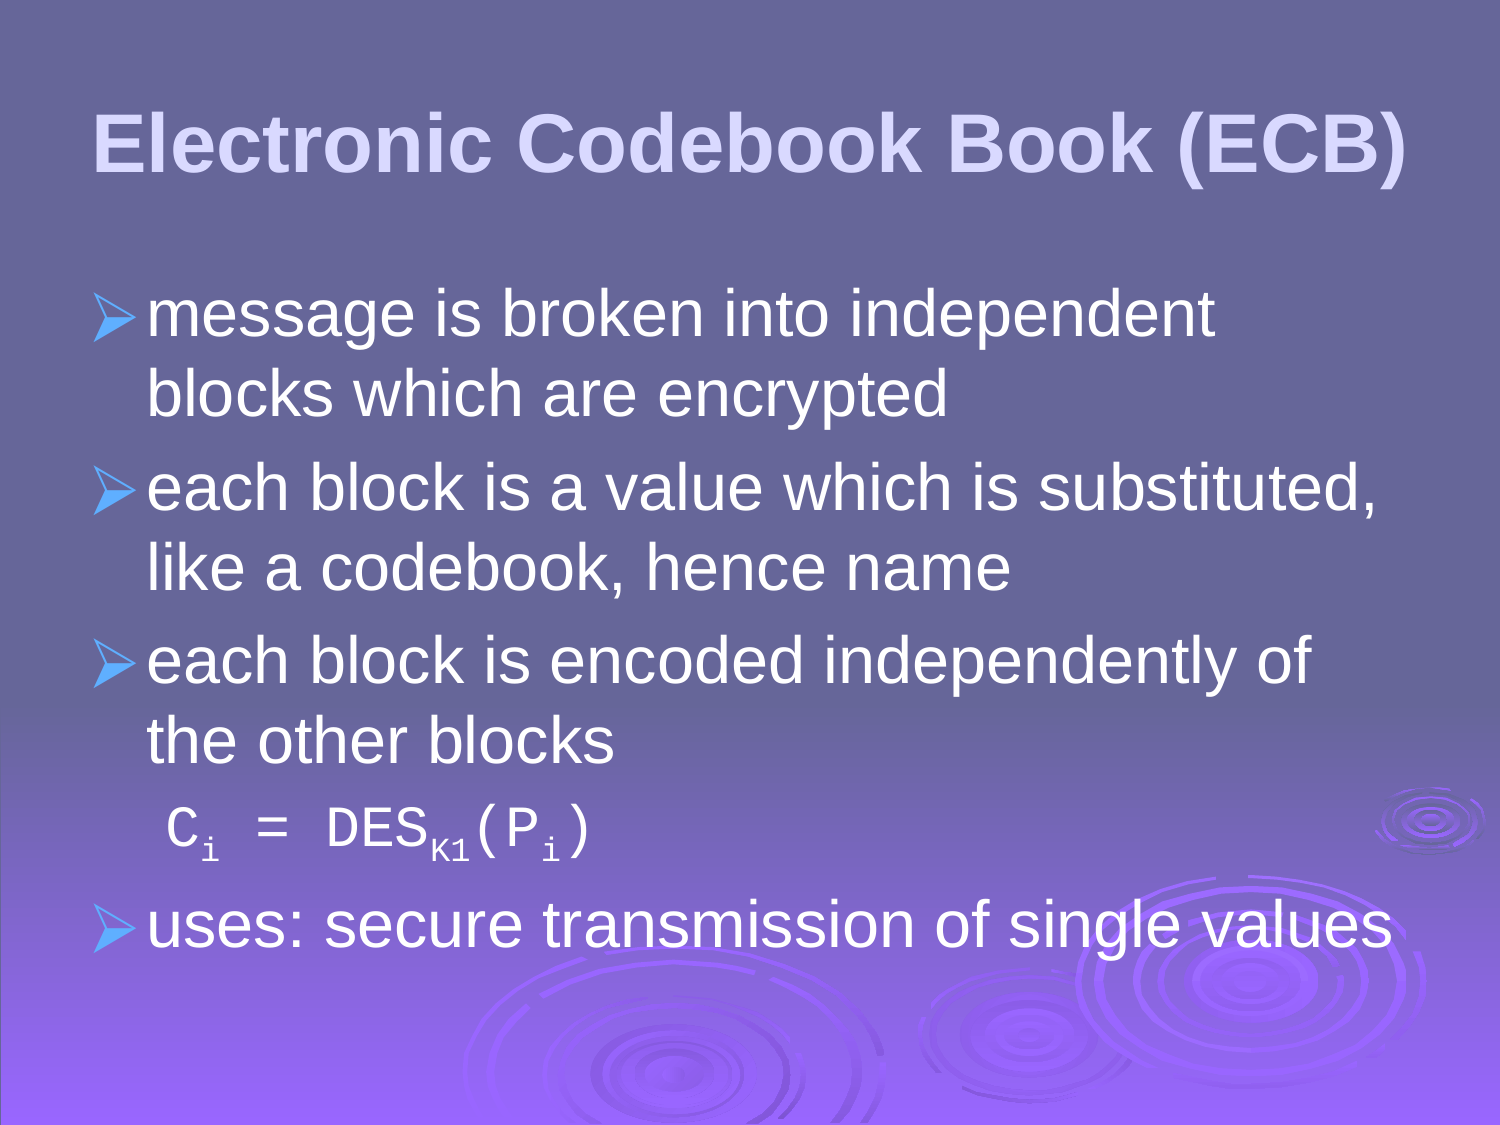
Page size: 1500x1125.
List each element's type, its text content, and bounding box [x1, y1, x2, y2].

title Electronic Codebook Book (ECB) [75, 45, 1425, 233]
list message is broken into independent blocks which are encrypted each block is a value which is substituted, like a codebook, hence name each block is encoded independently of the other blocks Ci = DESK1(Pi) uses: secure transmission of single values [75, 262, 1425, 1059]
